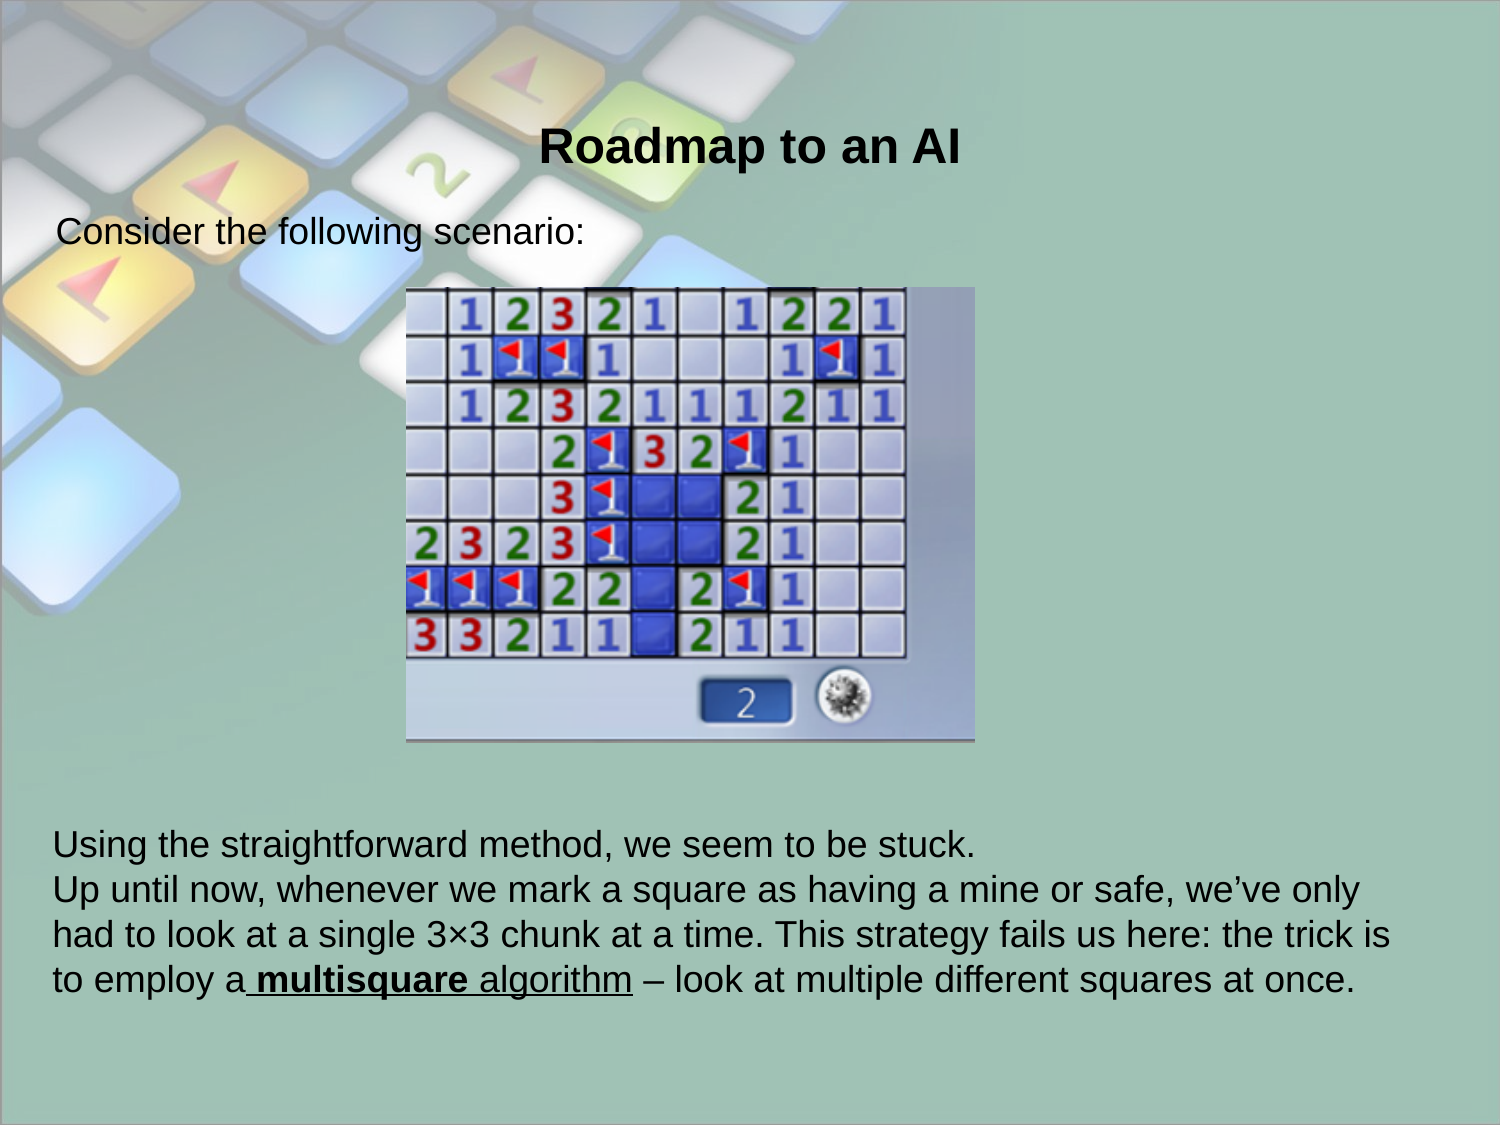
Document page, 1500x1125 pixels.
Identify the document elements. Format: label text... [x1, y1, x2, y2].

text_box Consider the following scenario: [40, 199, 601, 260]
title Roadmap to an AI [74, 49, 1426, 238]
picture [405, 287, 976, 743]
text_box Using the straightforward method, we seem to be stuck. Up until now, whenever we mark a square as having a mine or safe, we’ve only had to look at a single 3×3 chunk at a time. This strategy fails us here: the trick is to employ a multisquare algorithm – look at multiple different squares at once. [37, 812, 1425, 1053]
